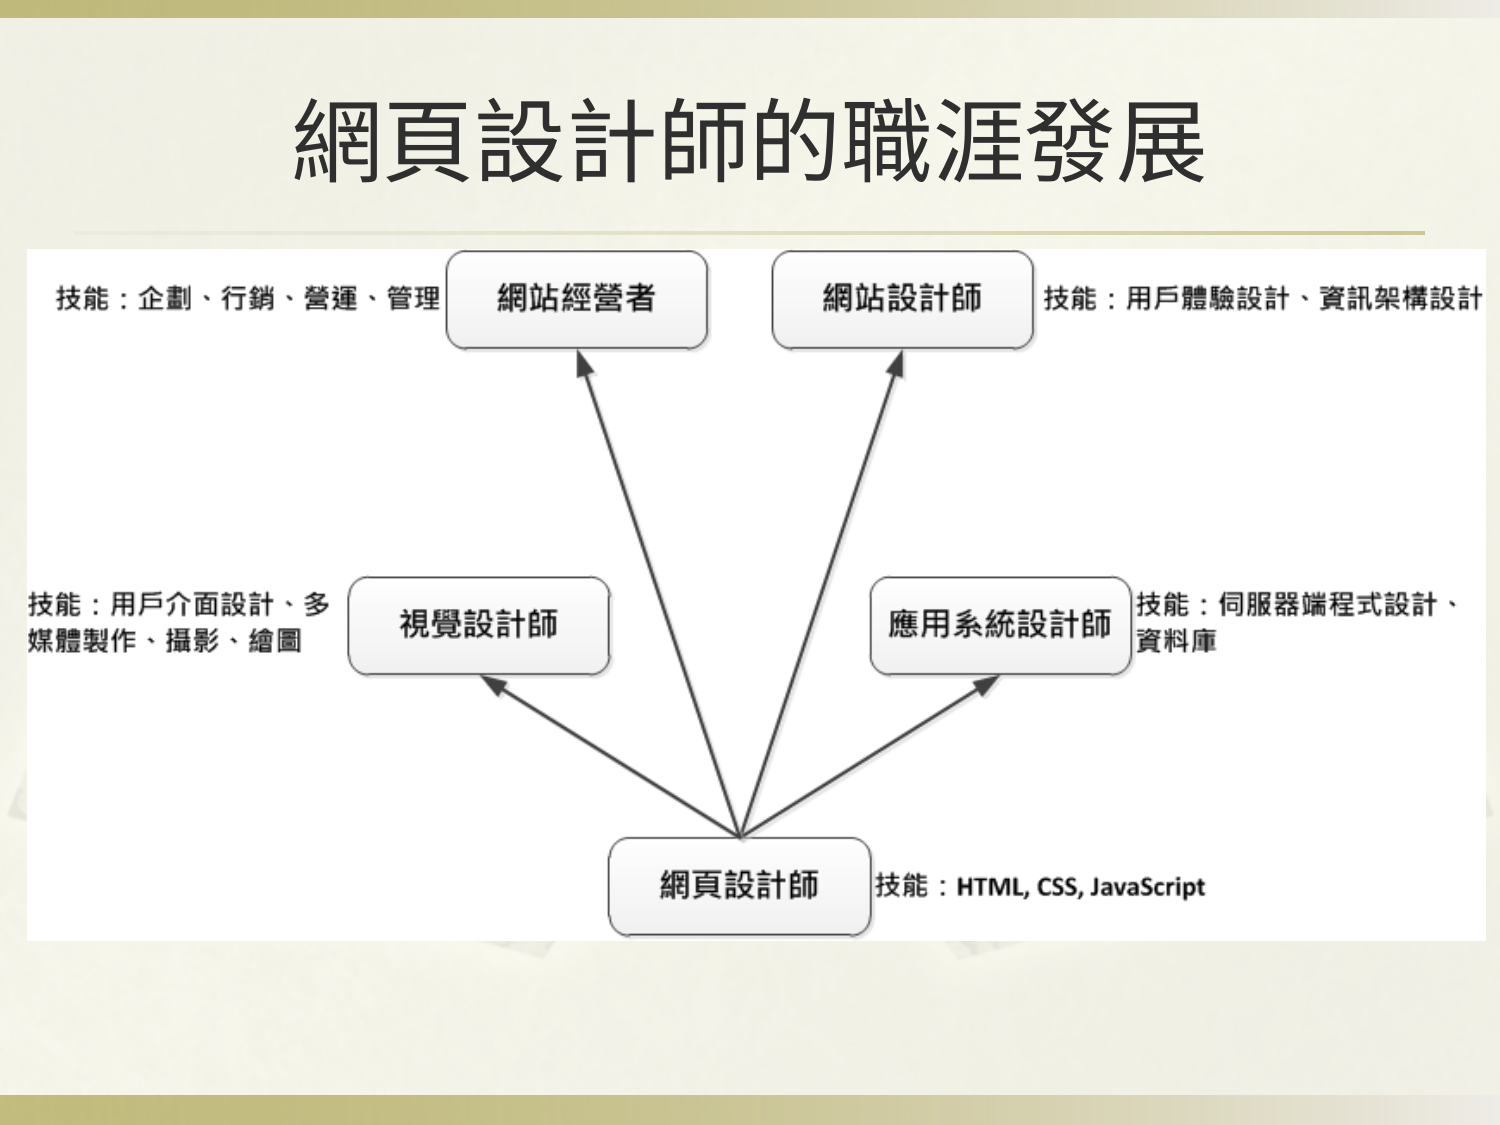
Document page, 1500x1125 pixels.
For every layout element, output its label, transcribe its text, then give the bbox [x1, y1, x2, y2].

picture [26, 248, 1487, 941]
title 網頁設計師的職涯發展 [75, 45, 1425, 233]
